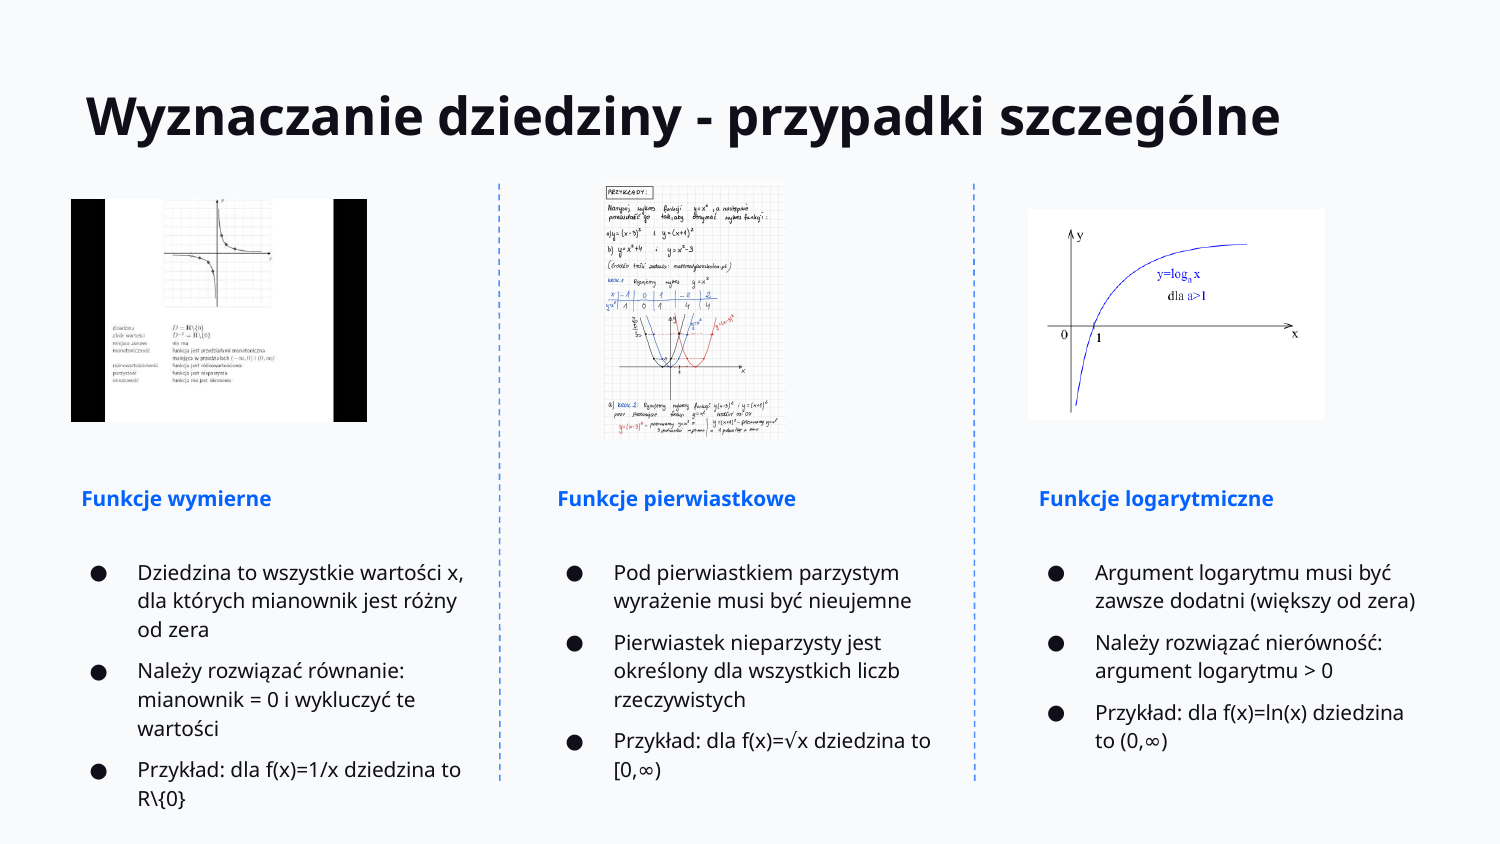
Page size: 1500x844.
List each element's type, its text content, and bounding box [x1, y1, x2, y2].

text_box Wyznaczanie dziedziny - przypadki szczególne [71, 61, 1405, 168]
text_box Pod pierwiastkiem parzystym wyrażenie musi być nieujemne Pierwiastek nieparzysty jest określony dla wszystkich liczb rzeczywistych Przykład: dla f(x)=√x dziedzina to [0,∞) [534, 540, 968, 775]
text_box Funkcje pierwiastkowe [534, 450, 920, 540]
picture [70, 198, 368, 422]
picture [603, 181, 787, 439]
text_box Dziedzina to wszystkie wartości x, dla których mianownik jest różny od zera Należy rozwiązać równanie: mianownik = 0 i wykluczyć te wartości Przykład: dla f(x)=1/x dziedzina to R\{0} [58, 540, 493, 775]
text_box Argument logarytmu musi być zawsze dodatni (większy od zera) Należy rozwiązać nierówność: argument logarytmu > 0 Przykład: dla f(x)=ln(x) dziedzina to (0,∞) [1016, 540, 1459, 775]
text_box Funkcje logarytmiczne [1016, 450, 1402, 540]
text_box Funkcje wymierne [58, 450, 444, 540]
picture [1028, 209, 1325, 420]
